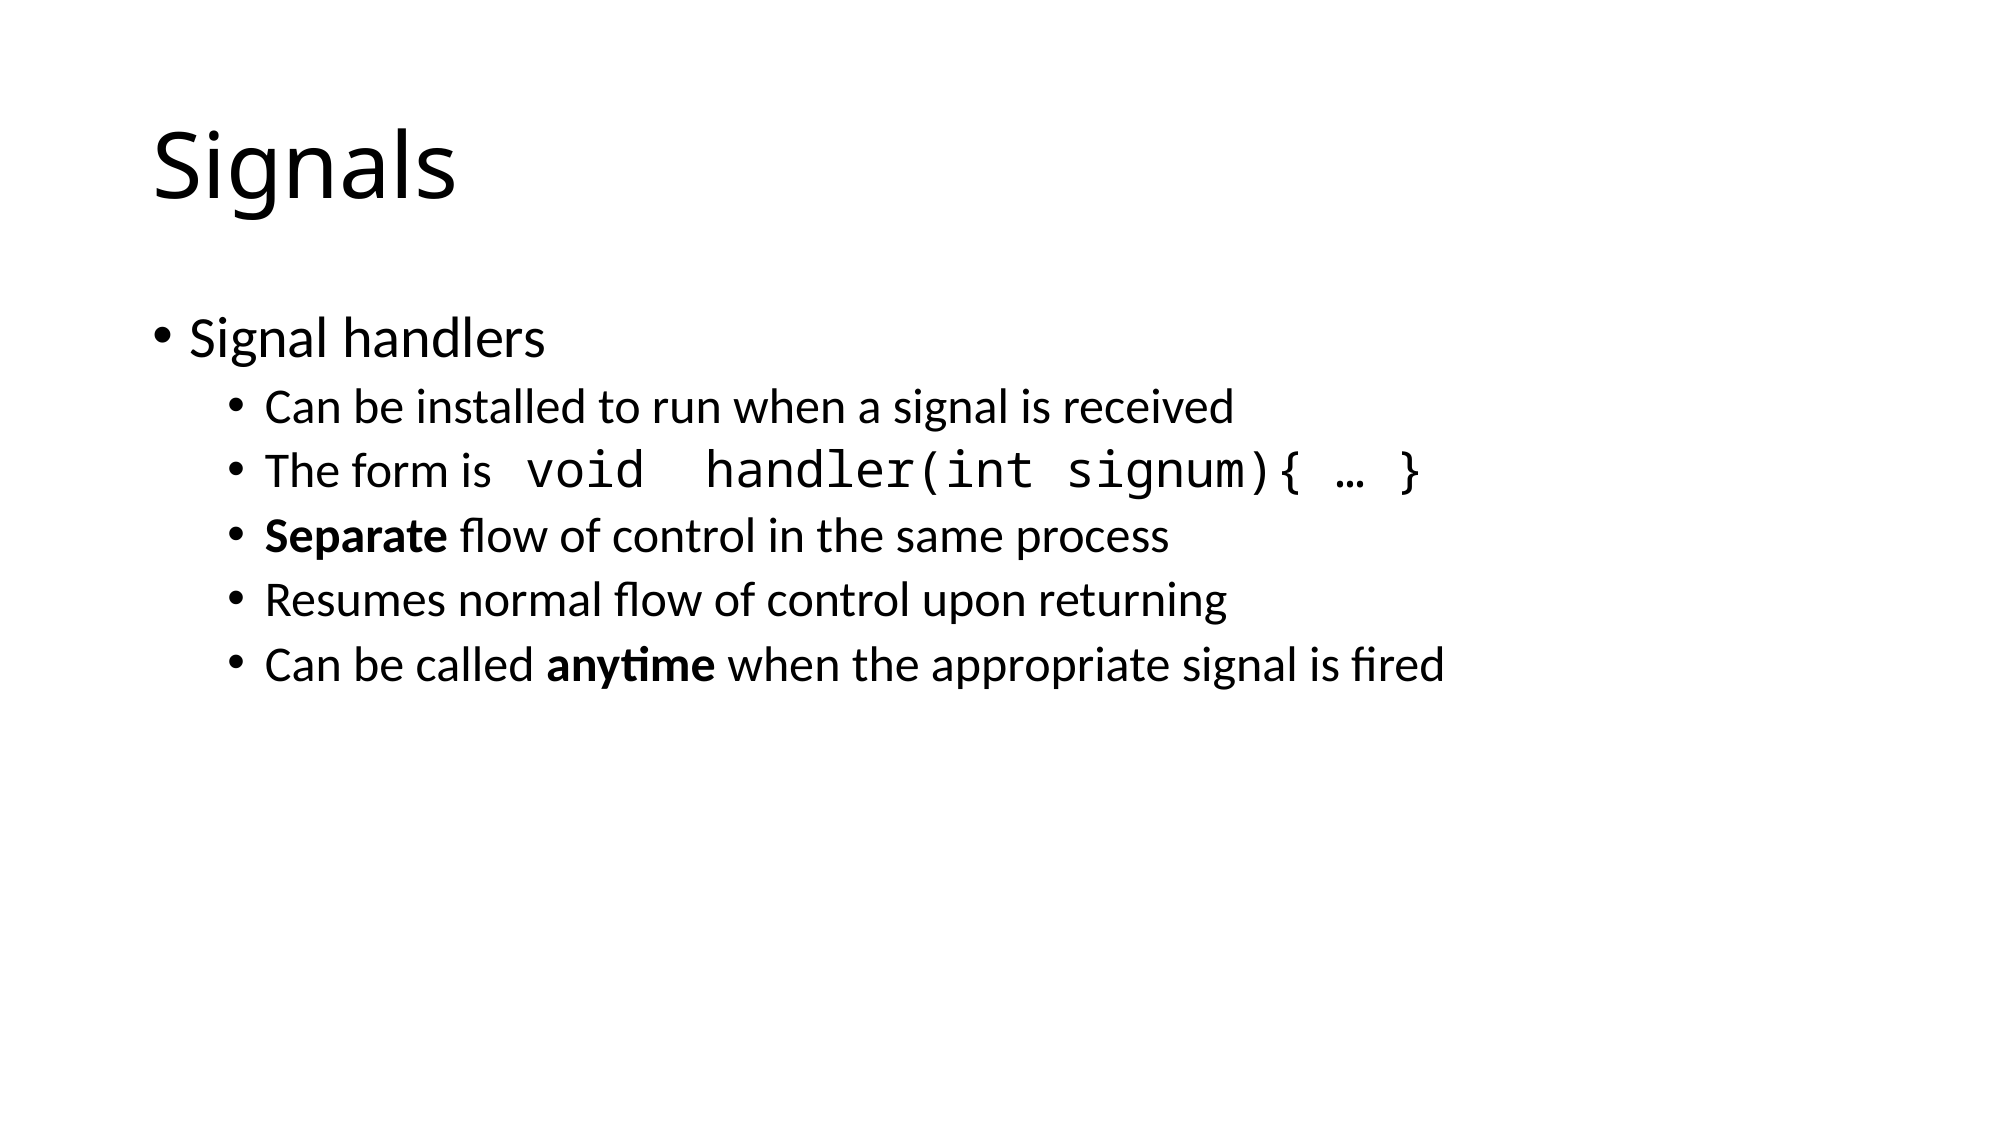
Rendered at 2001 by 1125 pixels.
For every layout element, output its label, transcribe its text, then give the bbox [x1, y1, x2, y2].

title Signals [137, 59, 1863, 278]
list Signal handlers Can be installed to run when a signal is received The form is void handler(int signum){ … } Separate flow of control in the same process Resumes normal flow of control upon returning Can be called anytime when the appropriate signal is fired [137, 299, 1863, 1014]
